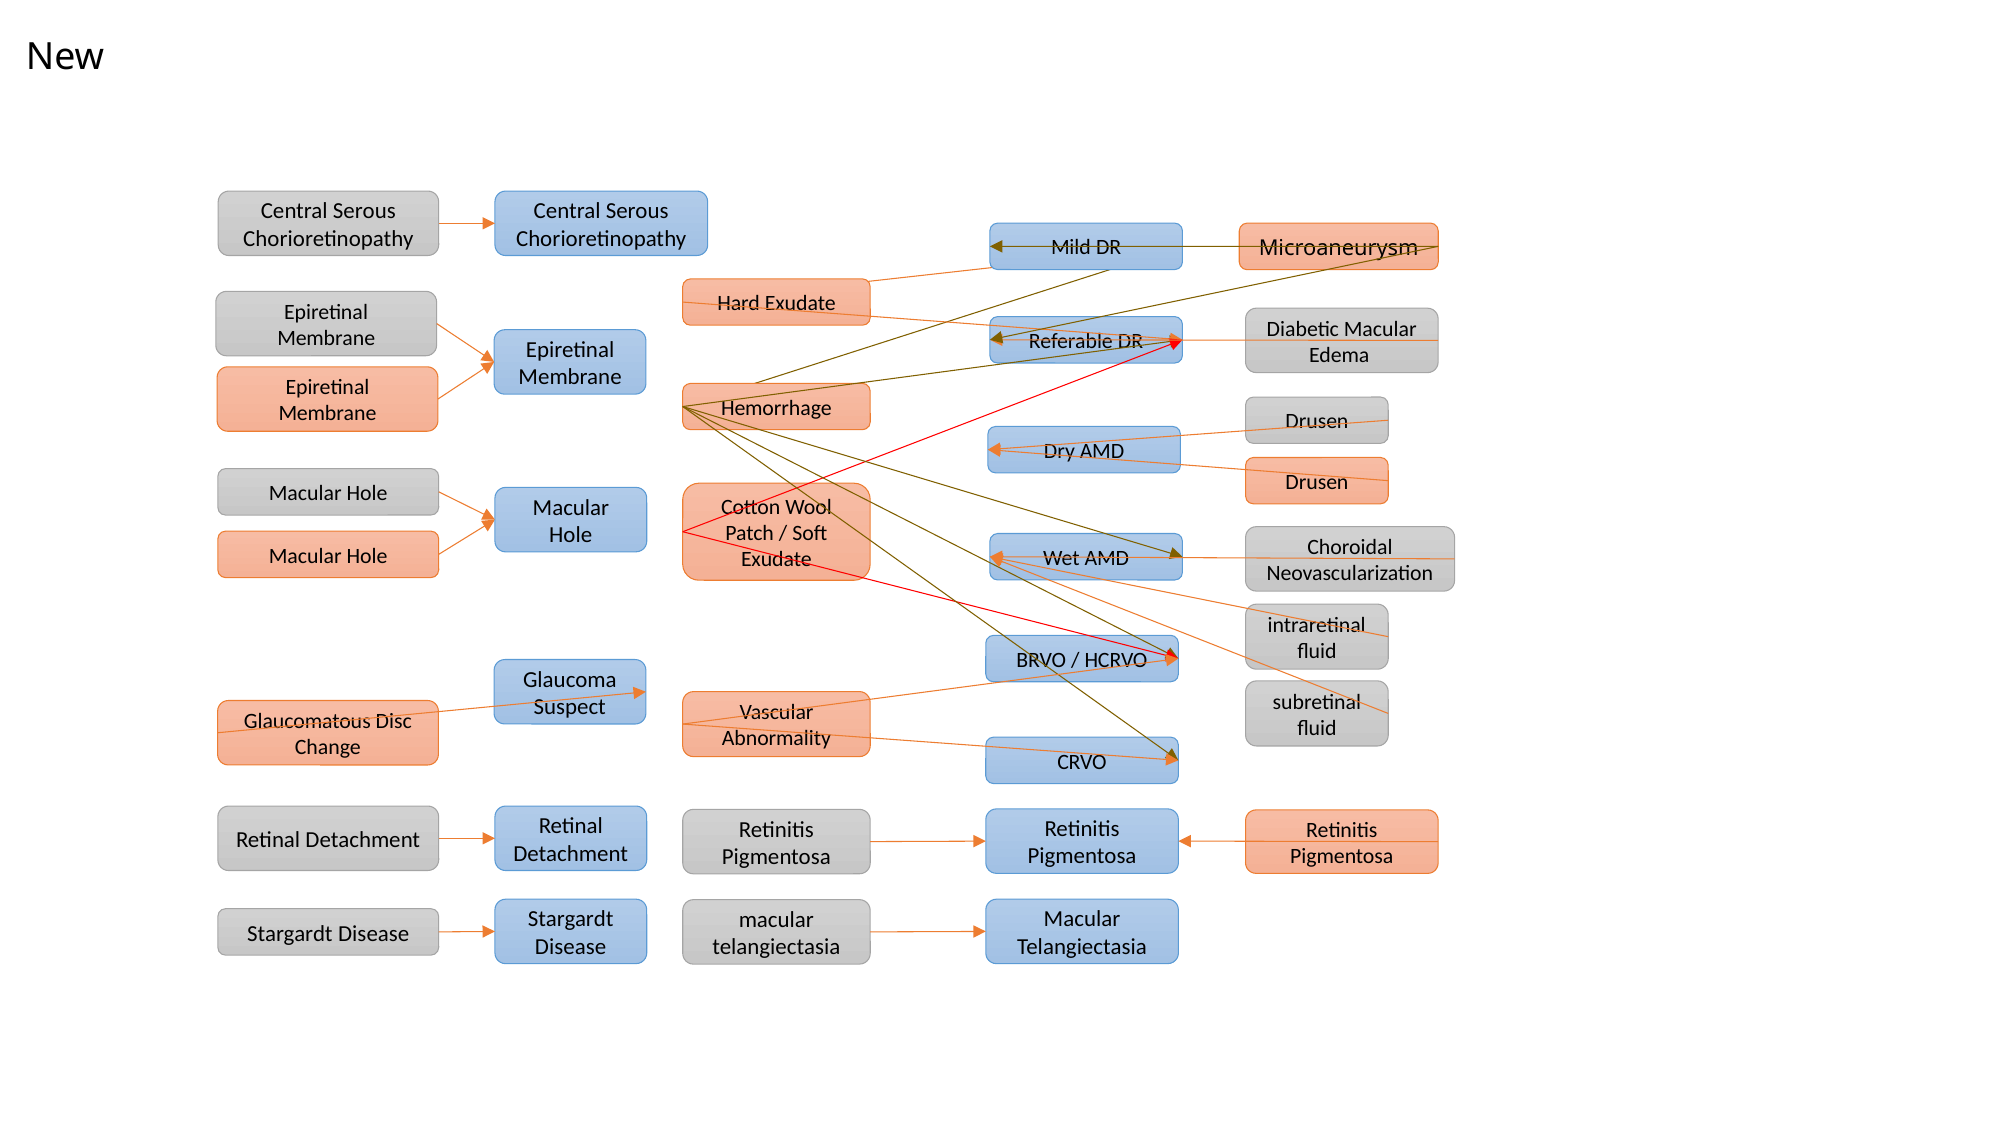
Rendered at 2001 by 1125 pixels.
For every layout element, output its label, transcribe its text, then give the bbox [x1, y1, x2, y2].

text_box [215, 191, 1455, 965]
text_box New [11, 24, 314, 85]
